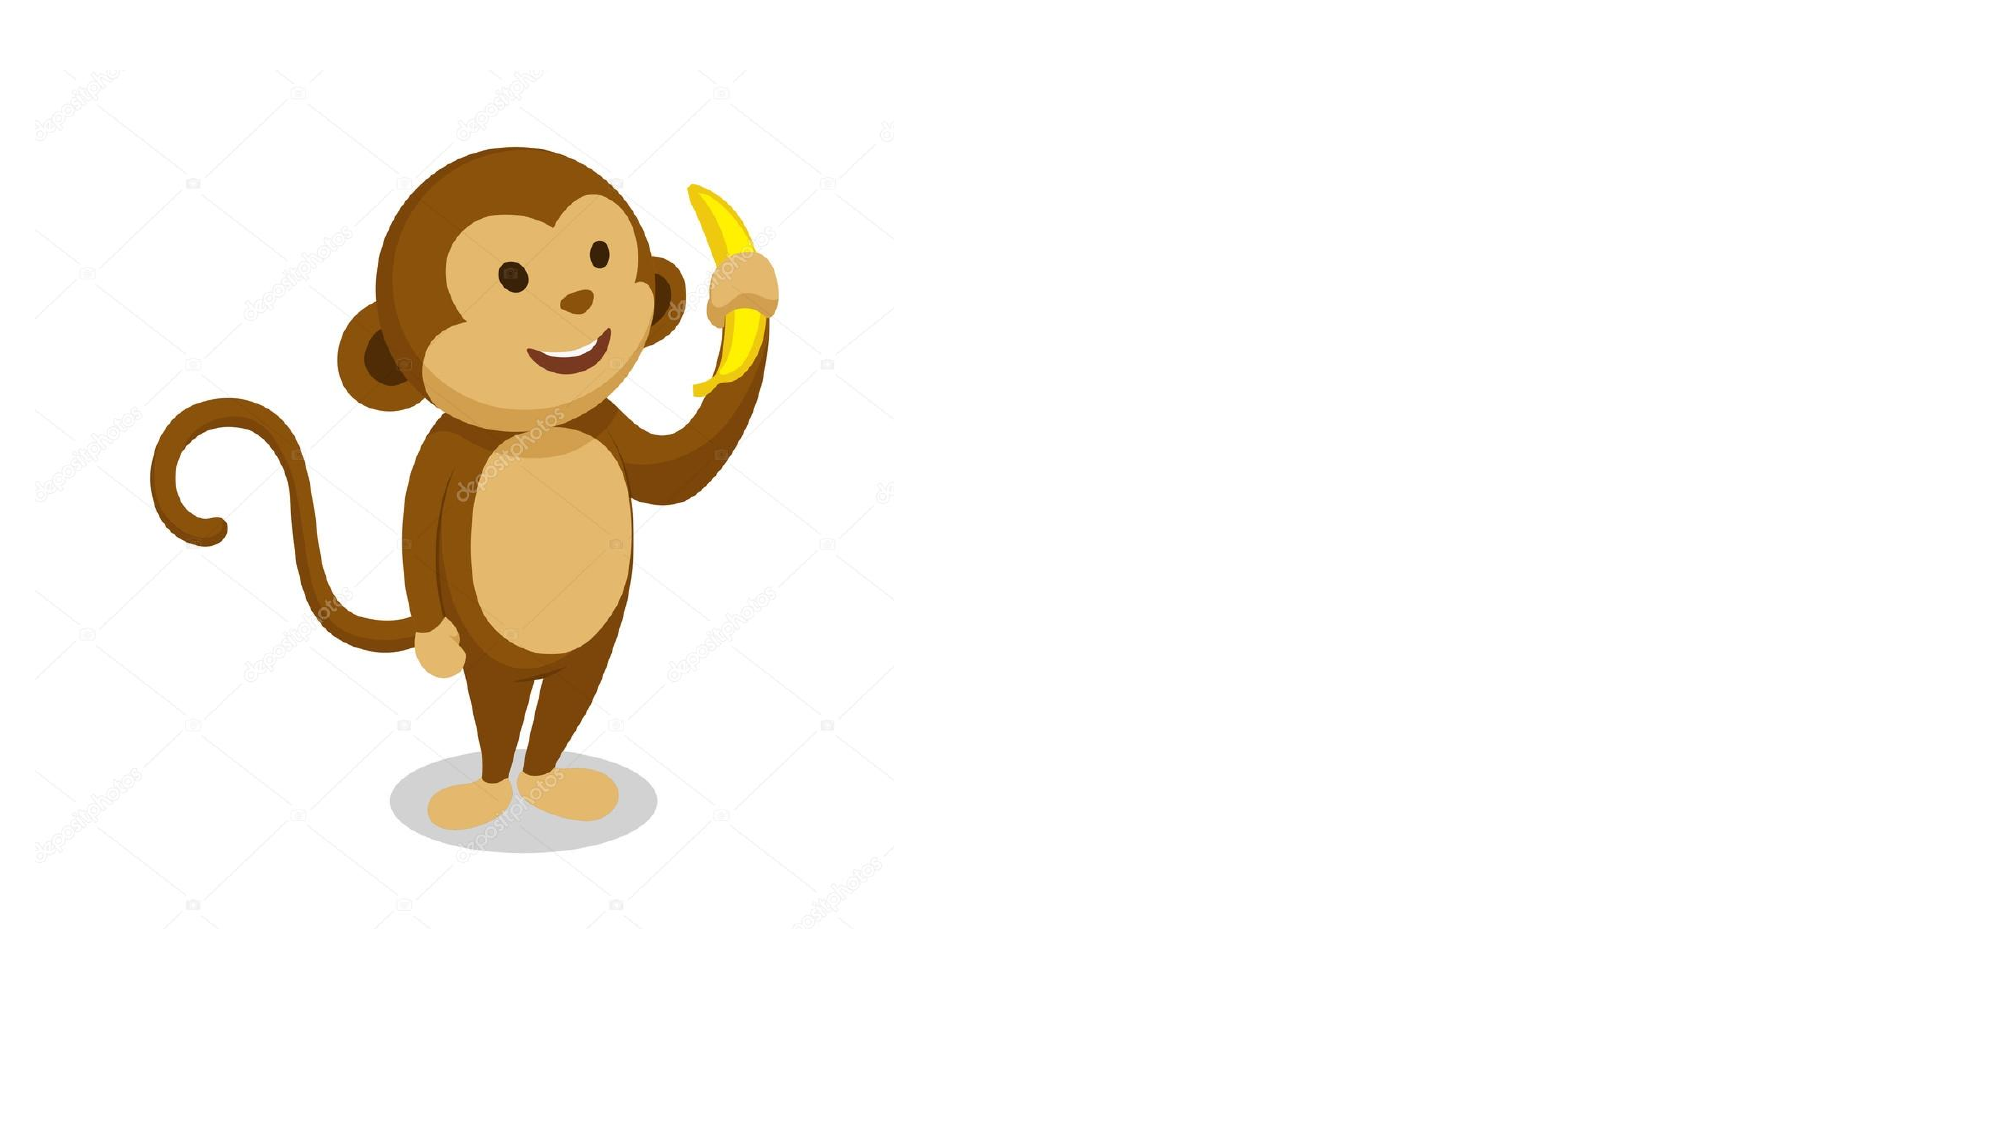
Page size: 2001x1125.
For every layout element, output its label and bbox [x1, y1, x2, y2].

picture [35, 70, 894, 929]
